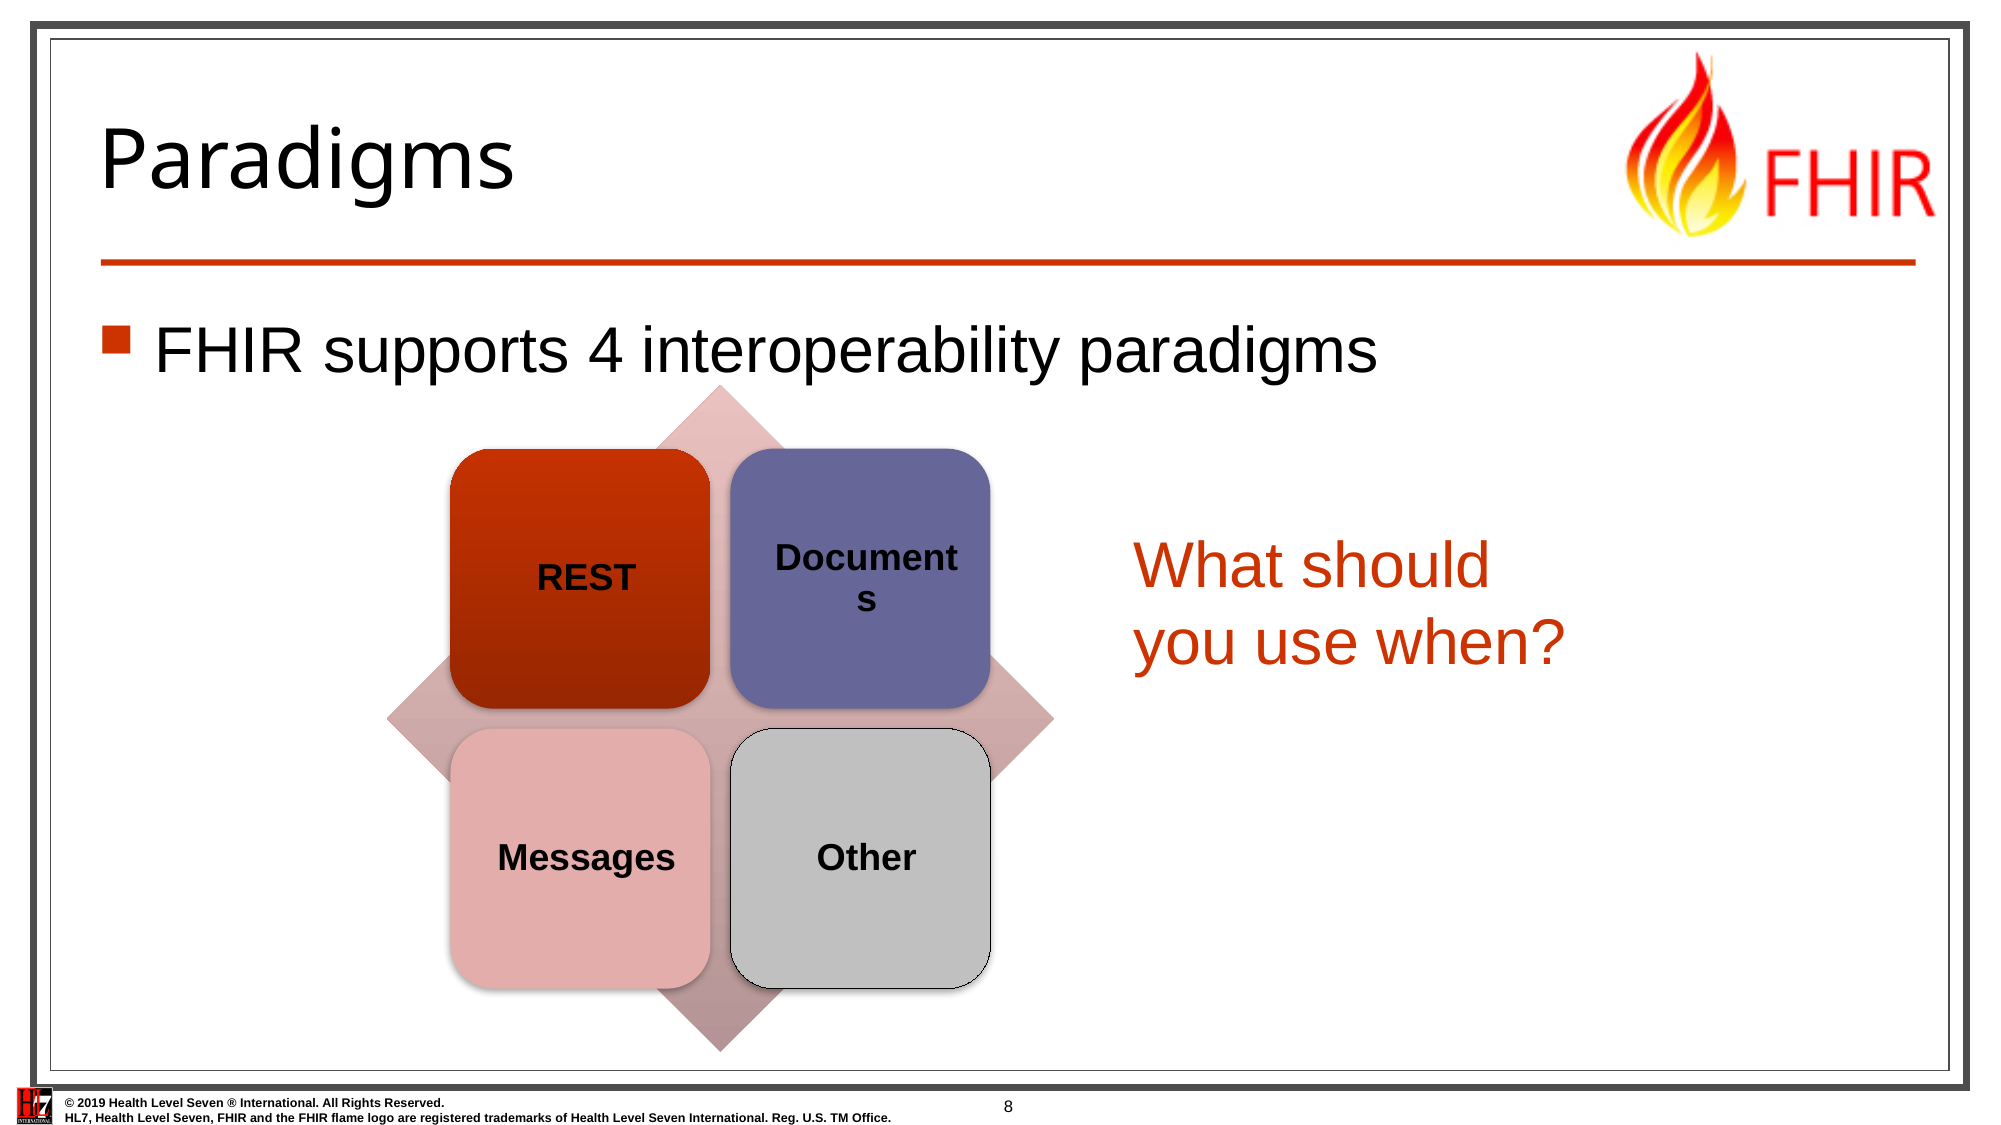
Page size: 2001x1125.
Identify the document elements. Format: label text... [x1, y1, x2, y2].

picture [1613, 41, 1948, 247]
slide_number 8 [949, 1087, 1067, 1125]
picture [16, 1087, 53, 1125]
text_box What should you use when? [1224, 515, 1603, 728]
list FHIR supports 4 interoperability paradigms [83, 299, 1917, 1026]
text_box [220, 385, 1221, 1053]
title Paradigms [83, 77, 1614, 213]
